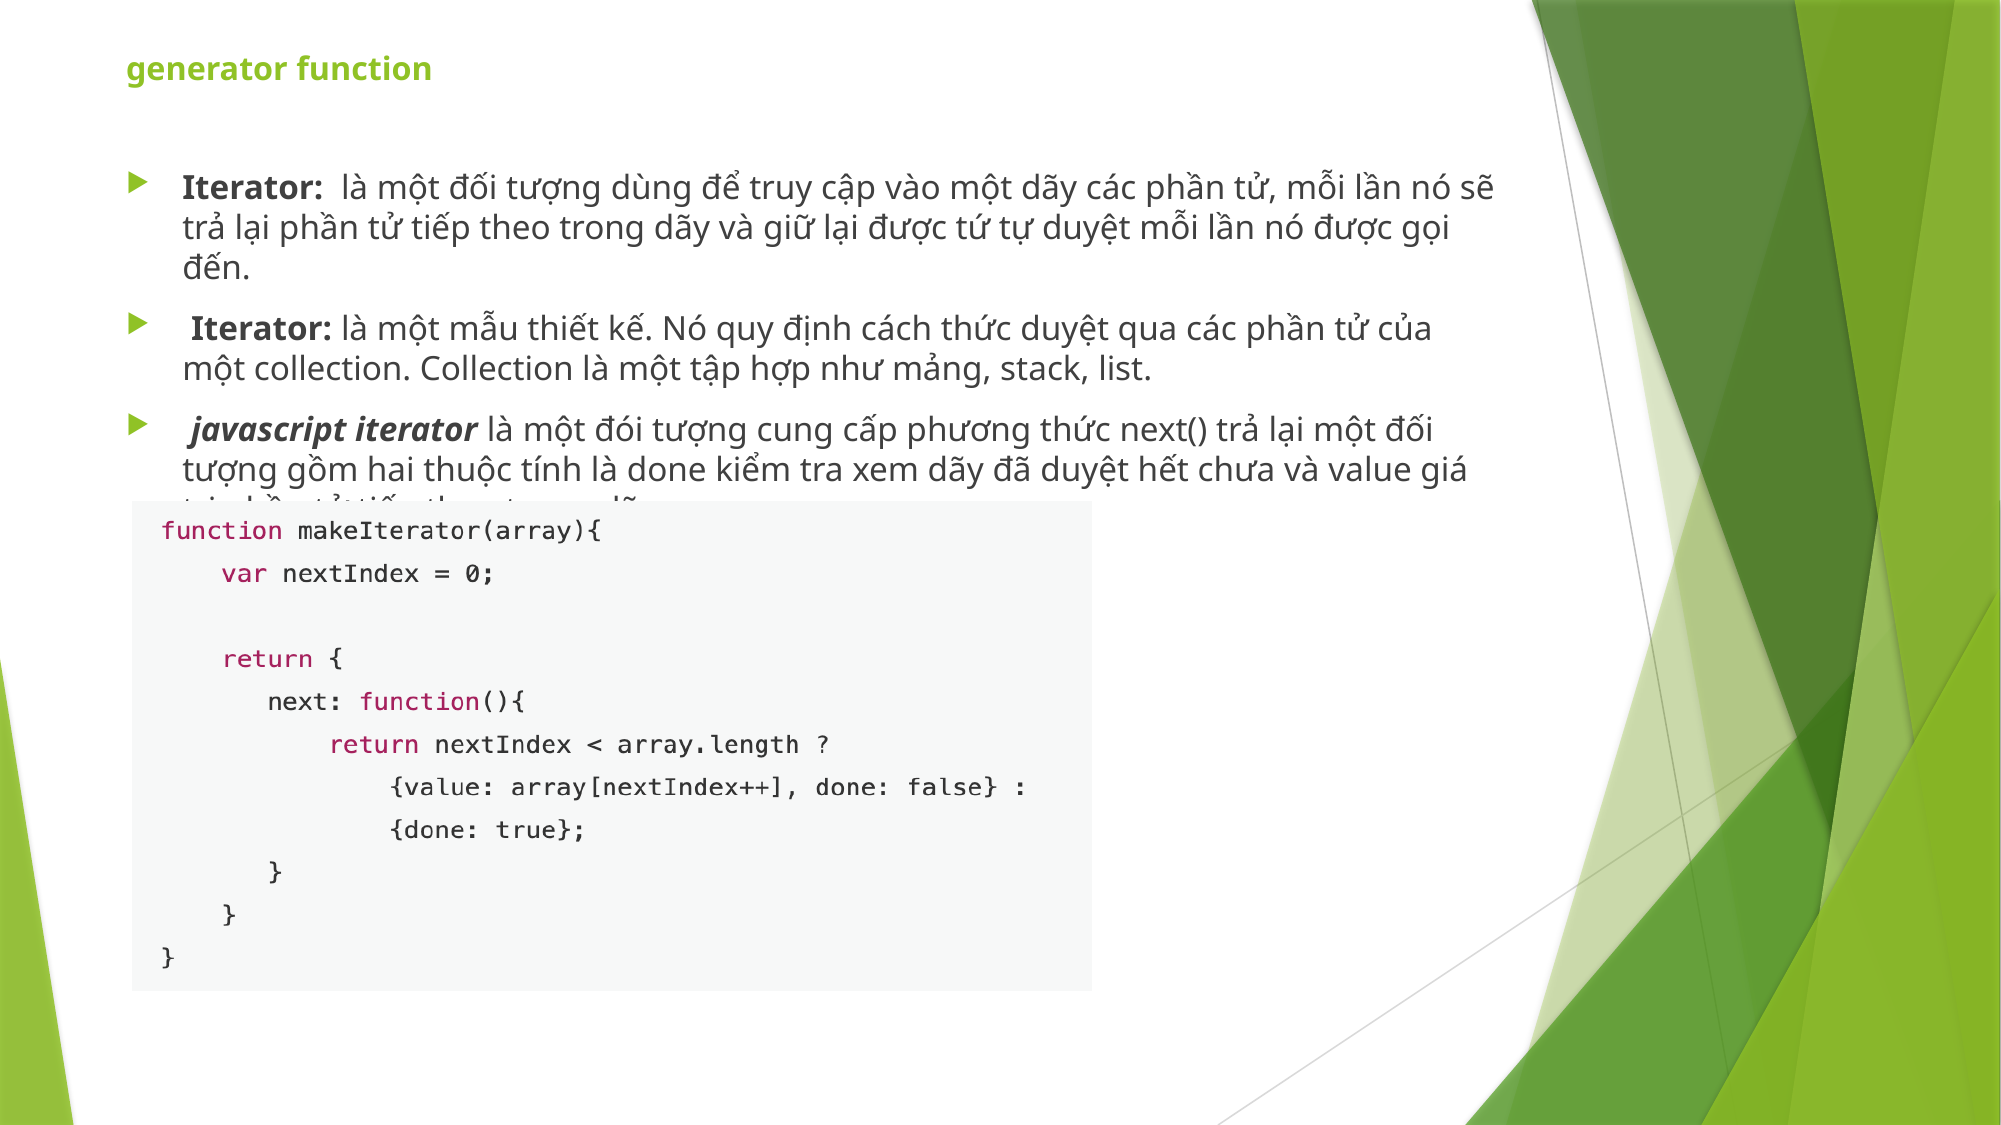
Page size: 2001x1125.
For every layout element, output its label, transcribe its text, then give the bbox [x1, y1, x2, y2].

title generator function [111, 40, 1522, 134]
picture [132, 501, 1092, 992]
list Iterator: là một đối tượng dùng để truy cập vào một dãy các phần tử, mỗi lần nó sẽ trả lại phần tử tiếp theo trong dãy và giữ lại được tứ tự duyệt mỗi lần nó được gọi đến. Iterator: là một mẫu thiết kế. Nó quy định cách thức duyệt qua các phần tử của một collection. Collection là một tập hợp như mảng, stack, list. javascript iterator là một đói tượng cung cấp phương thức next() trả lại một đối tượng gồm hai thuộc tính là done kiểm tra xem dãy đã duyệt hết chưa và value giá trị phần tử tiếp theo trong dãy [111, 159, 1522, 992]
